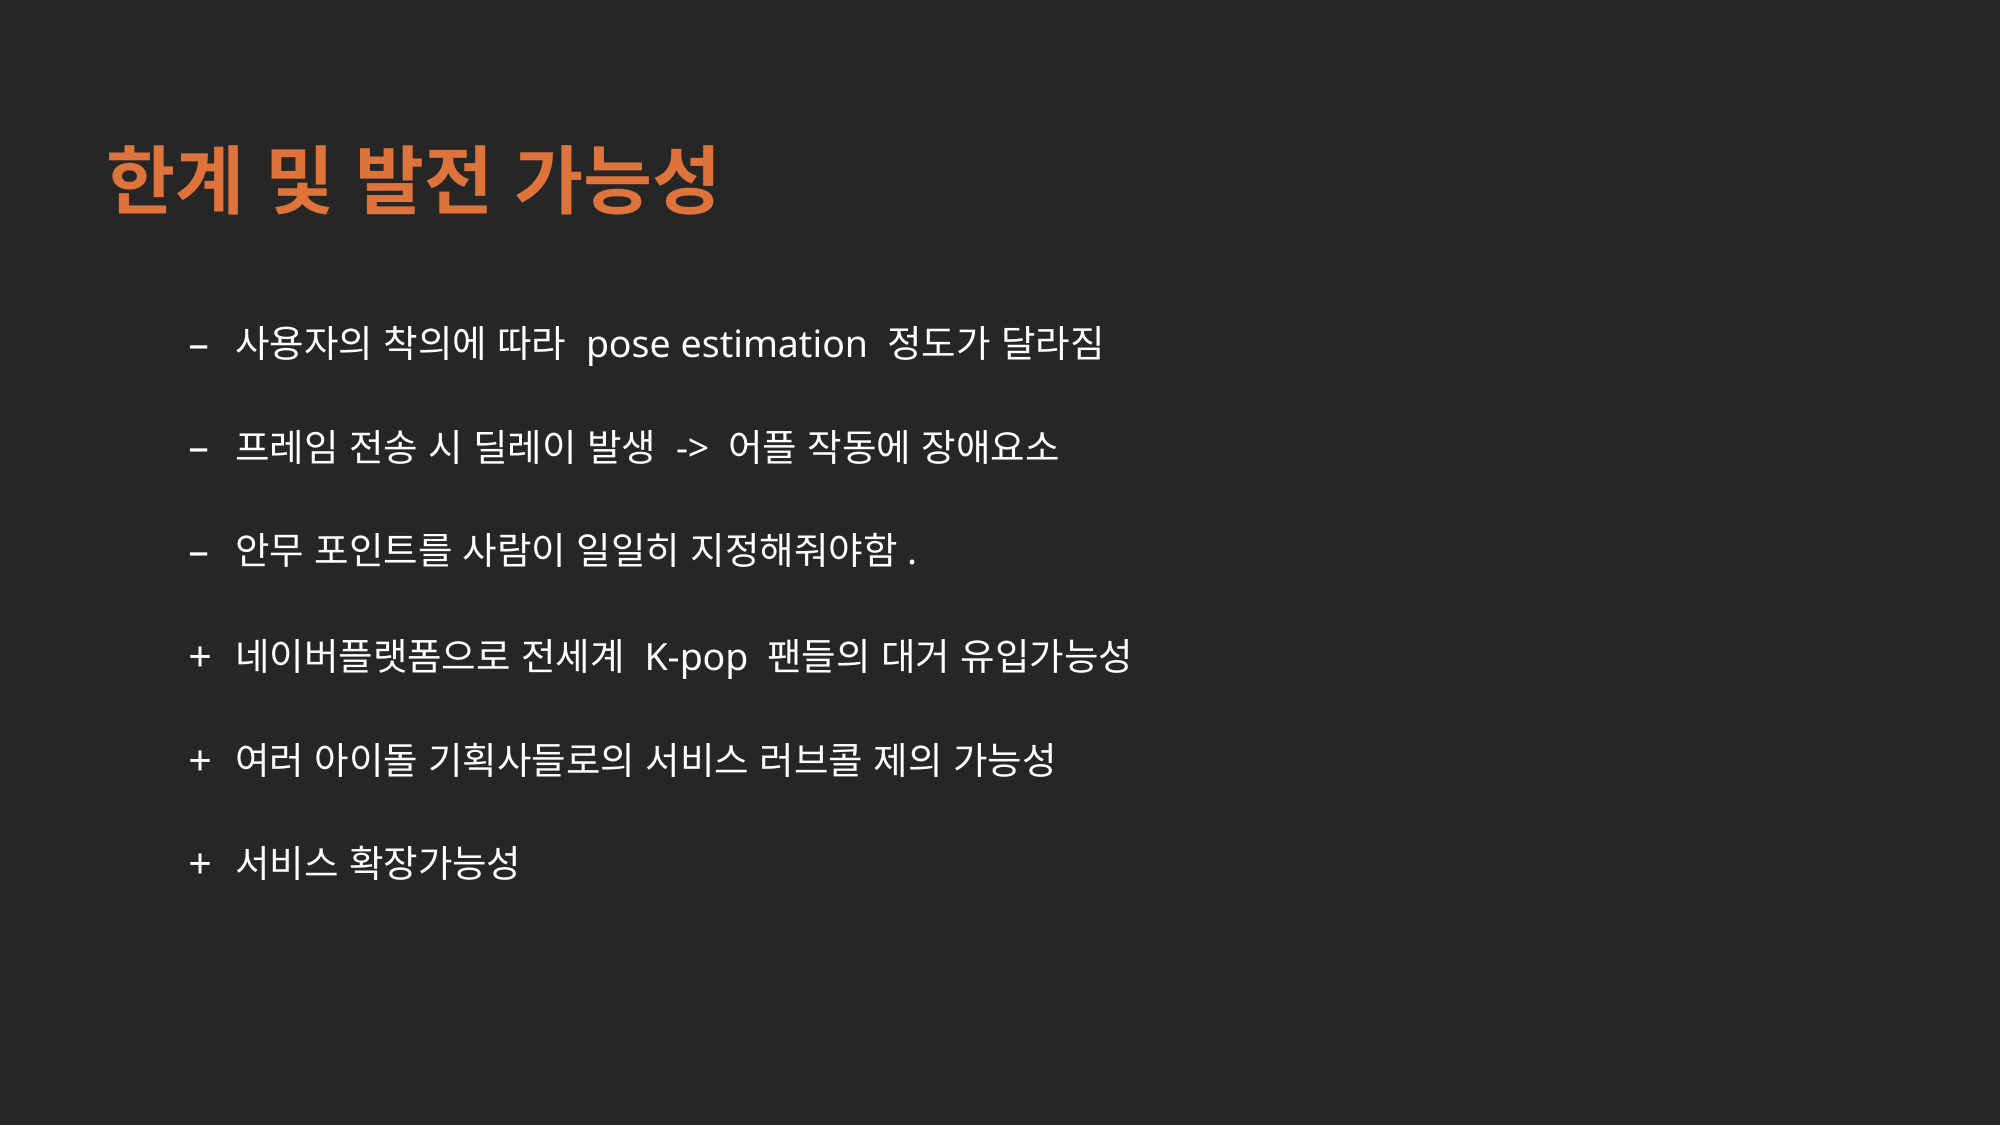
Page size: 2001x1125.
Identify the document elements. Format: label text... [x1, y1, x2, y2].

text_box 한계 및 발전 가능성 [91, 118, 811, 298]
text_box 네이버플랫폼으로 전세계 K-pop 팬들의 대거 유입가능성 여러 아이돌 기획사들로의 서비스 러브콜 제의 가능성 서비스 확장가능성 [173, 611, 1710, 885]
text_box 사용자의 착의에 따라 pose estimation 정도가 달라짐 프레임 전송 시 딜레이 발생 -> 어플 작동에 장애요소 안무 포인트를 사람이 일일히 지정해줘야함. [173, 298, 1710, 572]
